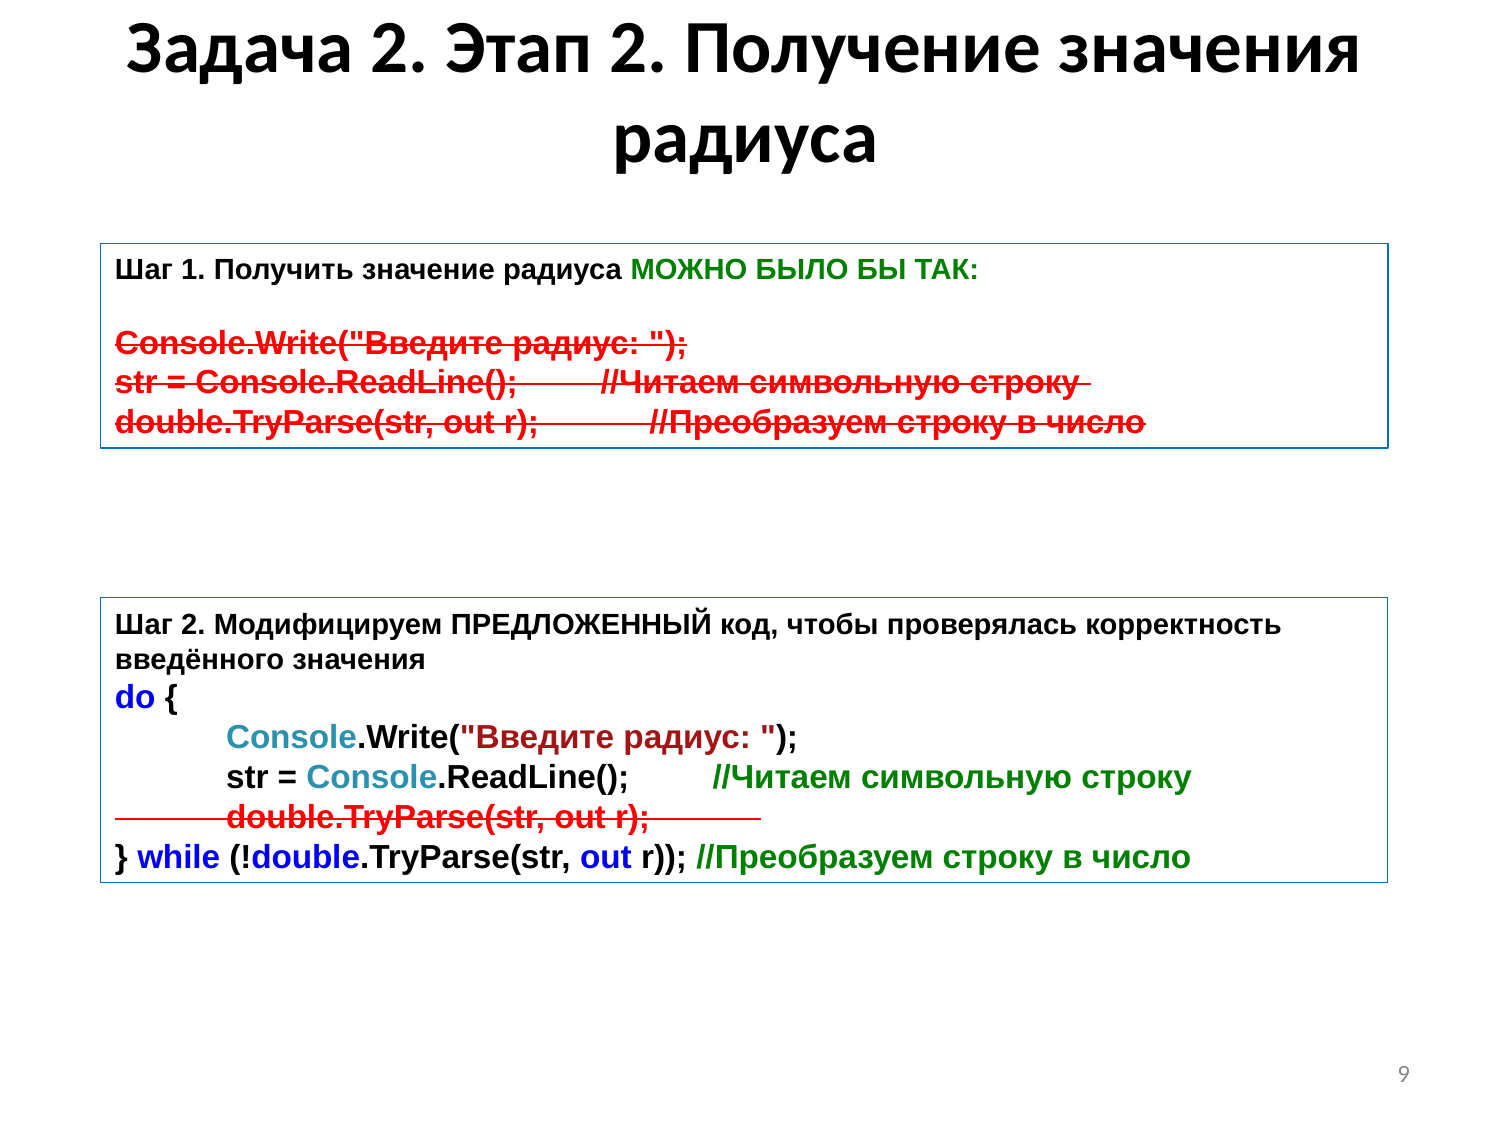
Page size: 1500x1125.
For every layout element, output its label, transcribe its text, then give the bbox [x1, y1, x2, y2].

text_box Шаг 1. Получить значение радиуса МОЖНО БЫЛО БЫ ТАК: Console.Write("Введите радиус: "); str = Console.ReadLine(); //Читаем символьную строку double.TryParse(str, out r); //Преобразуем строку в число [100, 243, 1388, 448]
slide_number 9 [1074, 1042, 1425, 1103]
text_box Шаг 2. Модифицируем ПРЕДЛОЖЕННЫЙ код, чтобы проверялась корректность введённого значения do { Console.Write("Введите радиус: "); str = Console.ReadLine(); //Читаем символьную строку double.TryParse(str, out r); } while (!double.TryParse(str, out r)); //Преобразуем строку в число [100, 597, 1388, 883]
title Задача 2. Этап 2. Получение значения радиуса [70, 22, 1421, 154]
